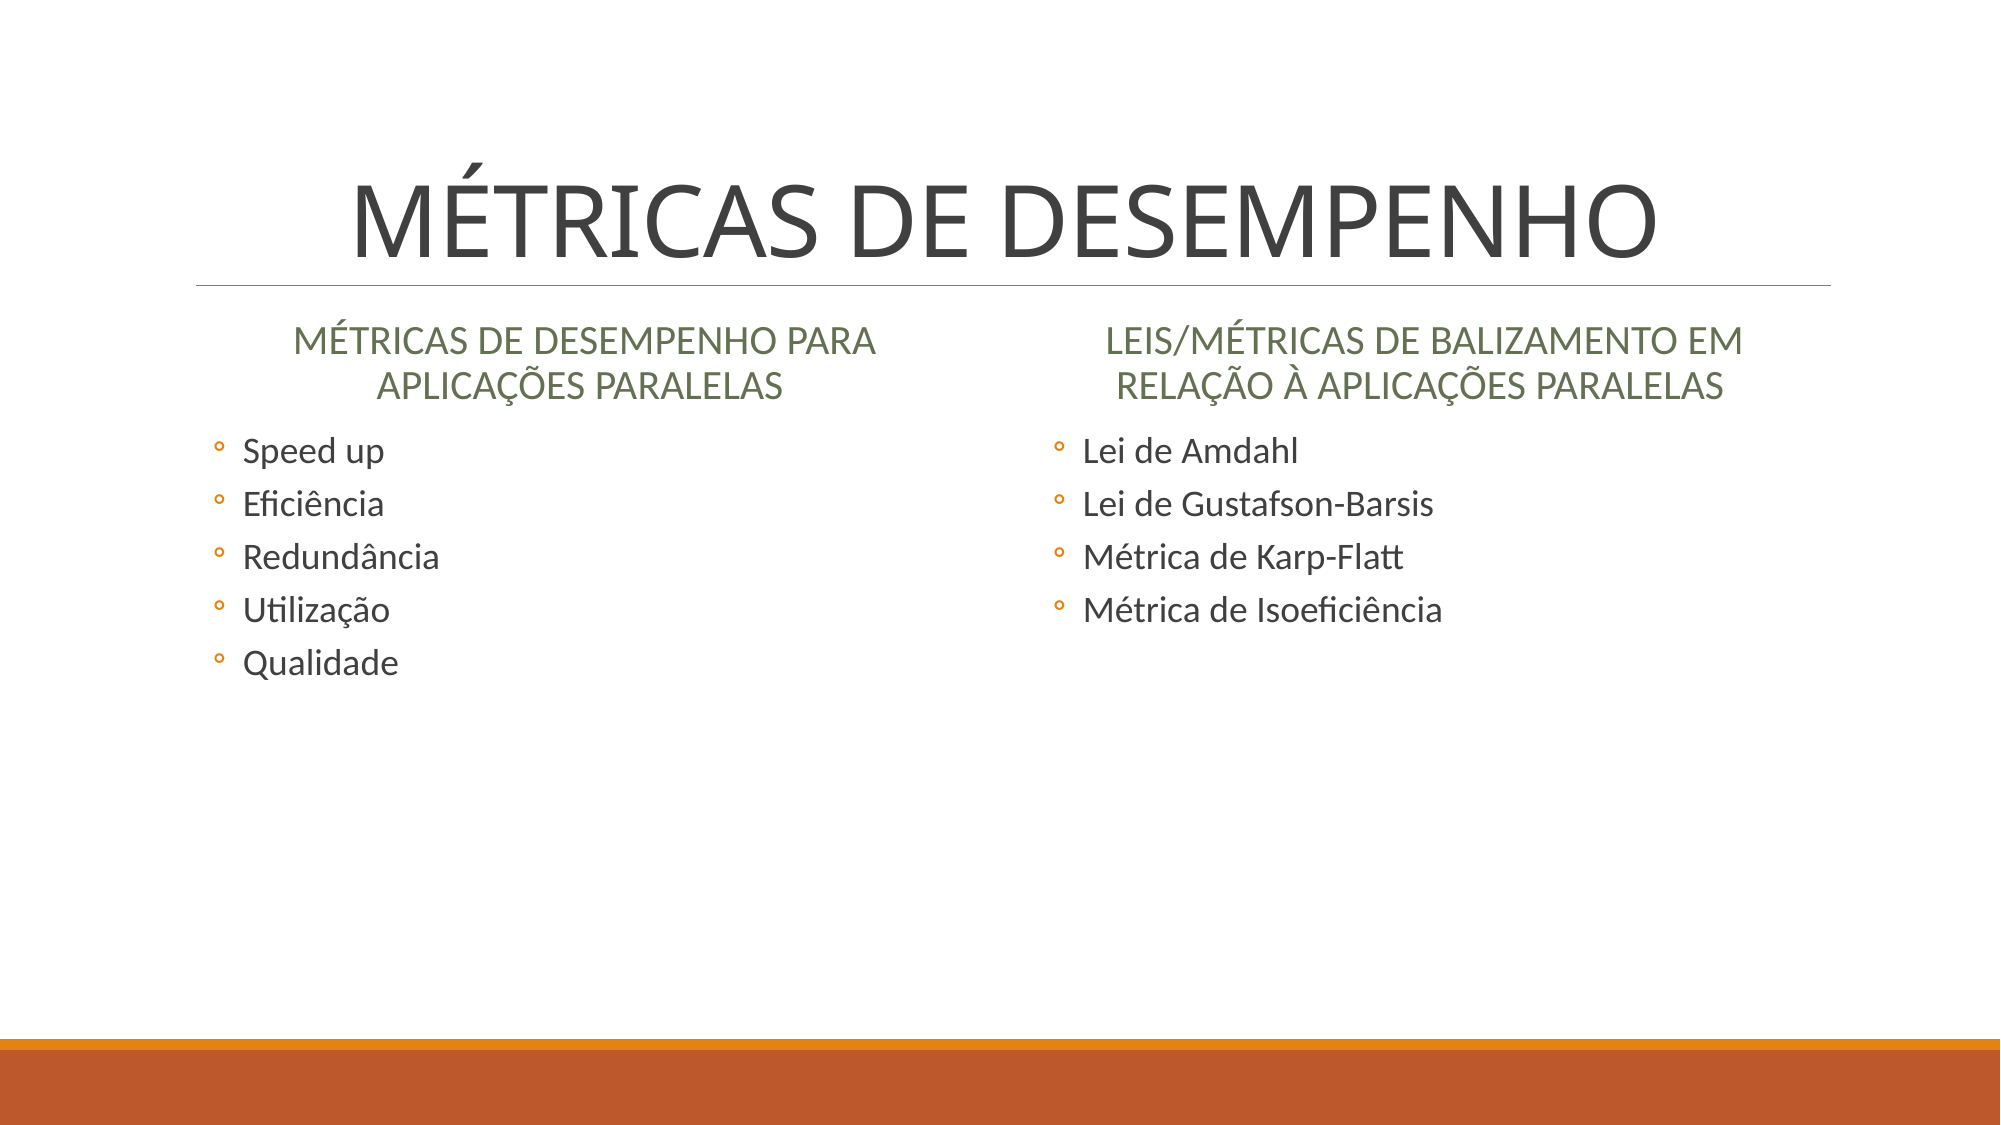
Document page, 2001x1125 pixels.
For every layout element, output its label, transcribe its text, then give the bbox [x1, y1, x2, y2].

list Lei de Amdahl Lei de Gustafson-Barsis Métrica de Karp-Flatt Métrica de Isoeficiência [1020, 423, 1830, 978]
list Speed up Eficiência Redundância Utilização Qualidade [180, 423, 990, 978]
title MÉTRICAS DE DESEMPENHO [180, 47, 1830, 285]
list Métricas de desempenho para aplicações paralelas [180, 302, 990, 423]
list Leis/métricas de balizamento em relação à aplicações paralelas [1020, 302, 1830, 423]
